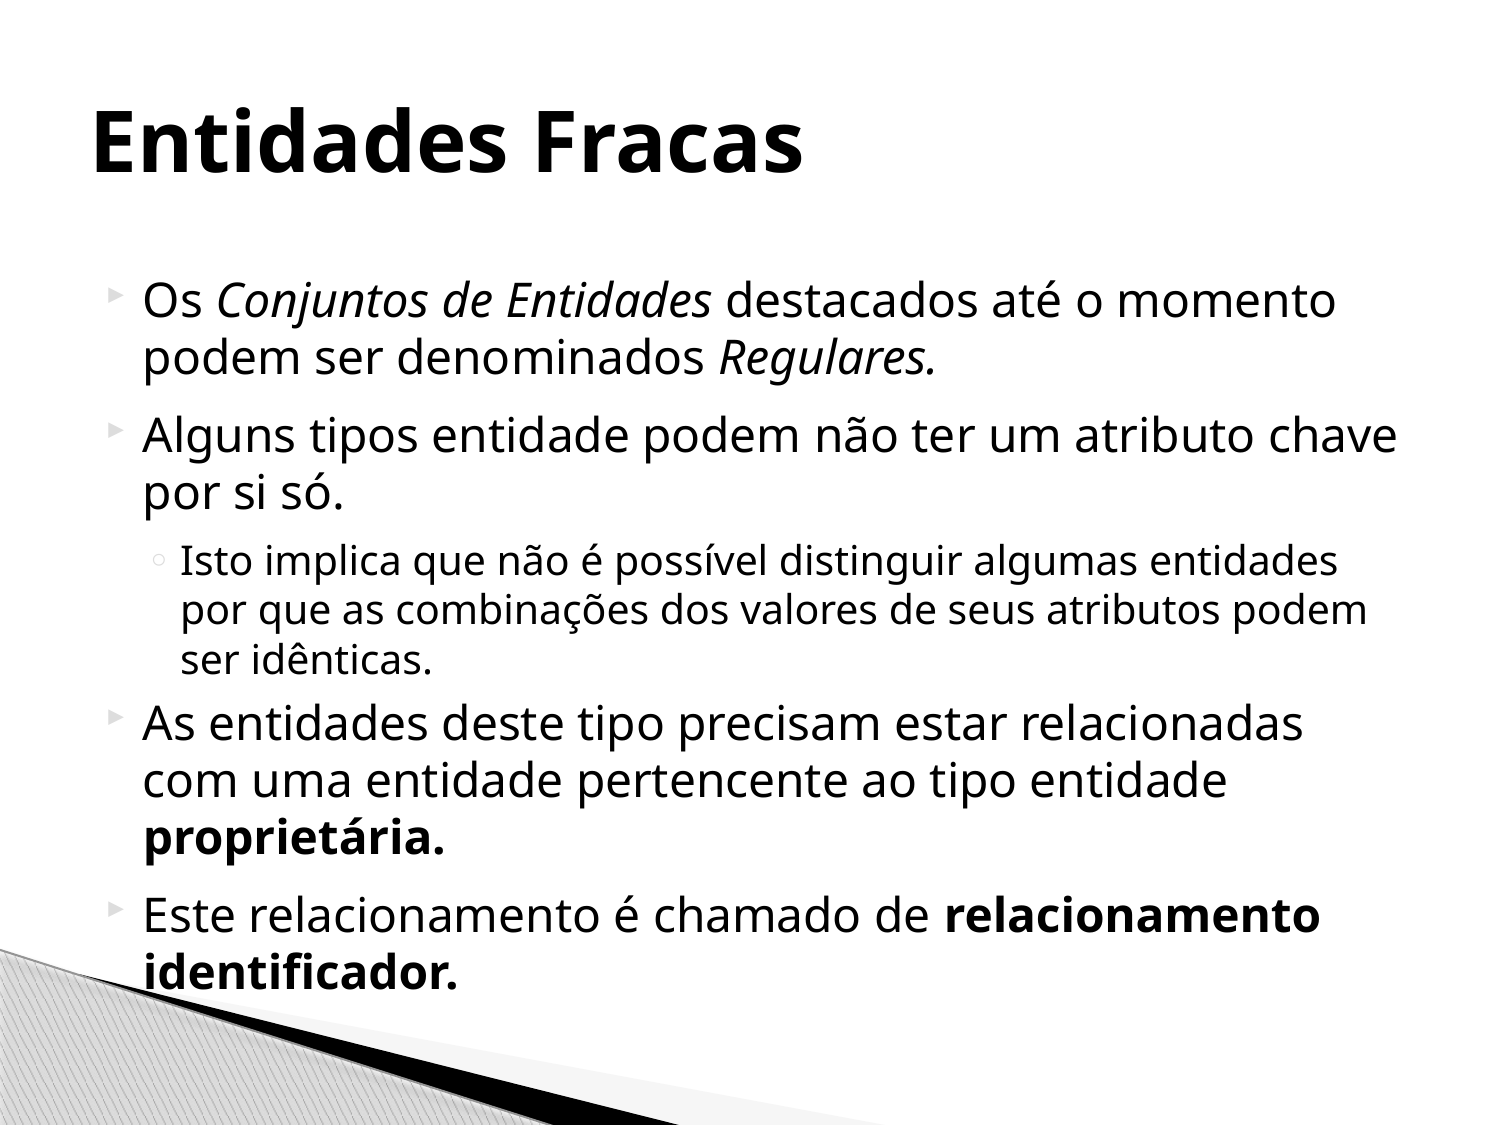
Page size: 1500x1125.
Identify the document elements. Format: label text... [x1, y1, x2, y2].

list Os Conjuntos de Entidades destacados até o momento podem ser denominados Regulares. Alguns tipos entidade podem não ter um atributo chave por si só. Isto implica que não é possível distinguir algumas entidades por que as combinações dos valores de seus atributos podem ser idênticas. As entidades deste tipo precisam estar relacionadas com uma entidade pertencente ao tipo entidade proprietária. Este relacionamento é chamado de relacionamento identificador. [75, 262, 1425, 1012]
title Entidades Fracas [75, 45, 1425, 233]
